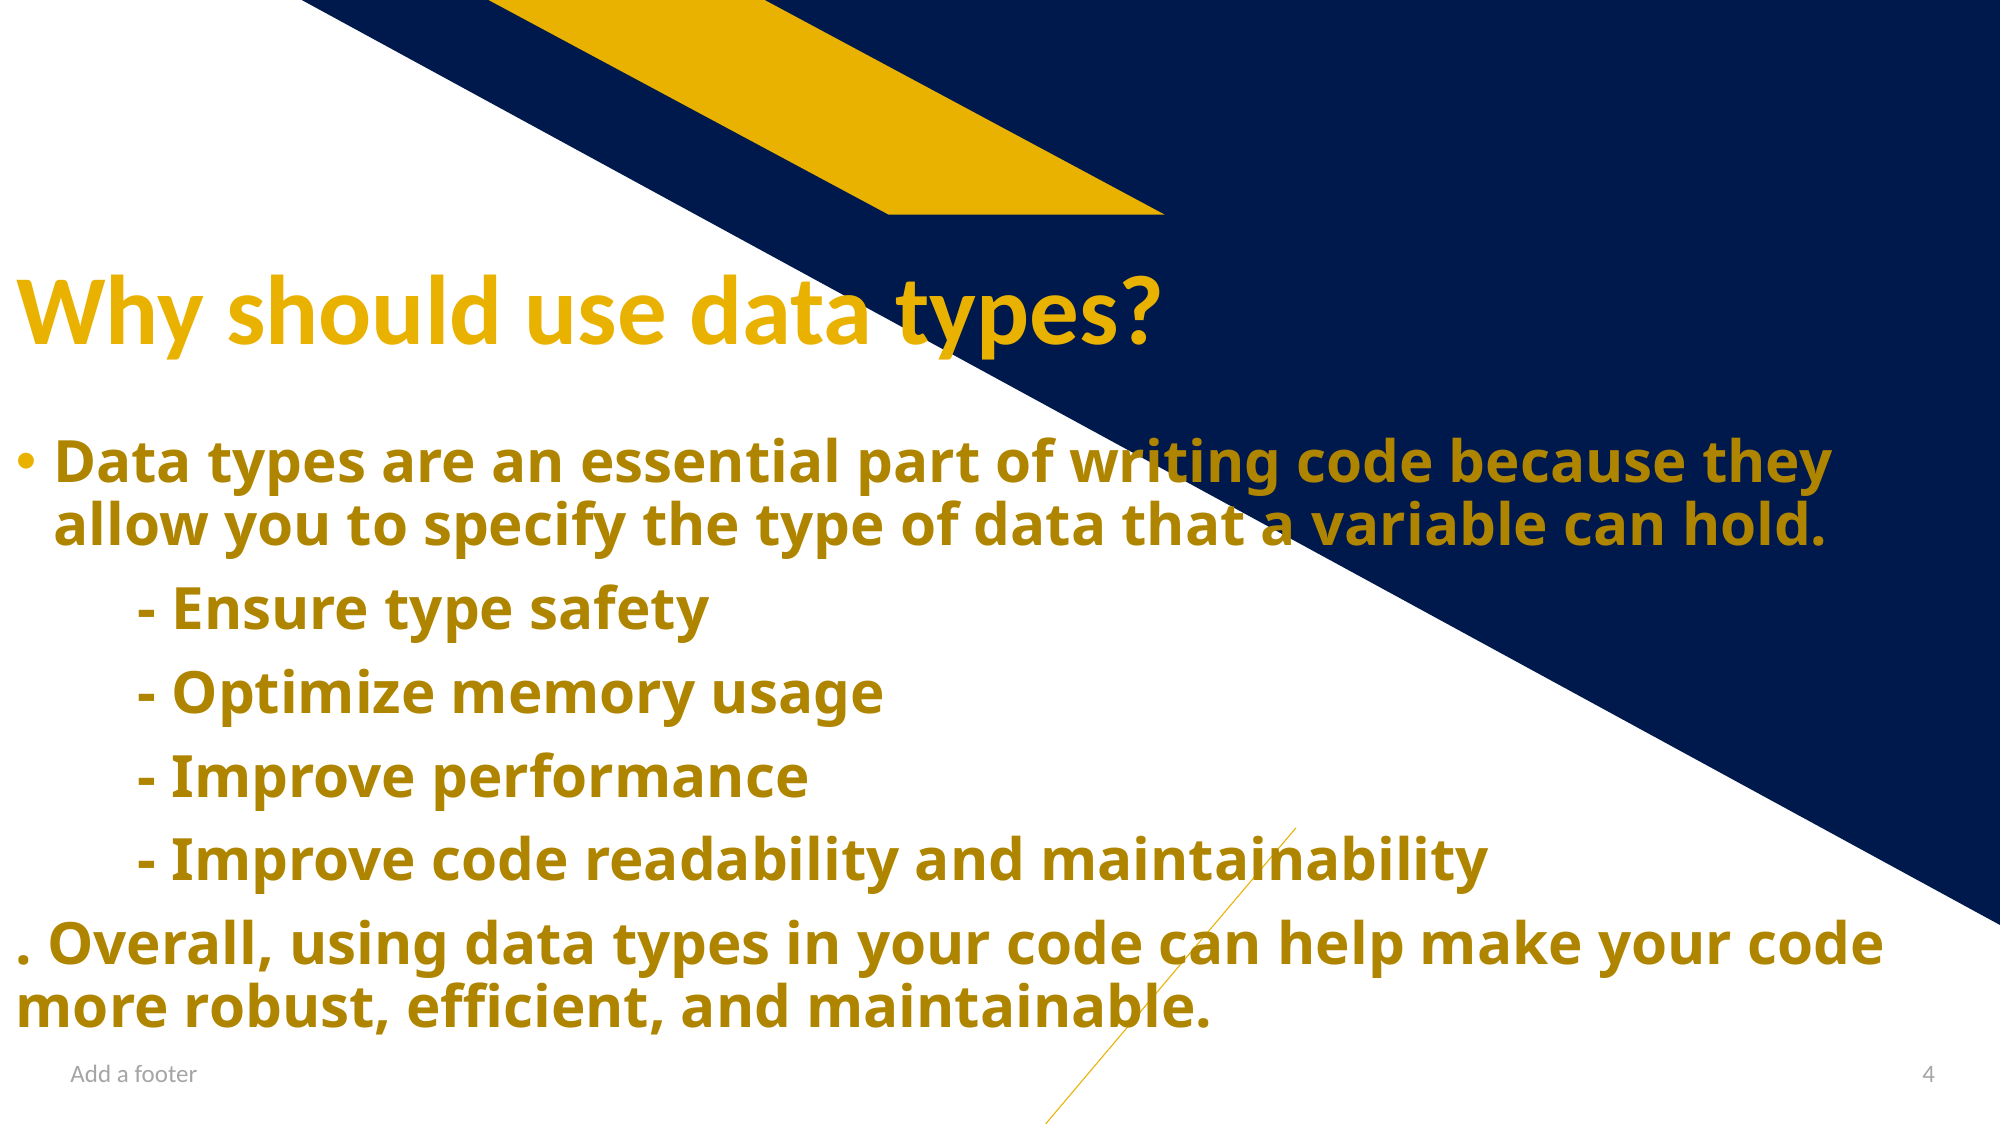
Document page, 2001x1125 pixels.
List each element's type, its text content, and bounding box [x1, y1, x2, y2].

footer Add a footer [55, 1042, 731, 1103]
title Why should use data types? [1, 166, 1334, 366]
list Data types are an essential part of writing code because they allow you to specify the type of data that a variable can hold. - Ensure type safety - Optimize memory usage - Improve performance - Improve code readability and maintainability . Overall, using data types in your code can help make your code more robust, efficient, and maintainable. [1, 425, 2000, 1125]
slide_number 4 [1828, 1042, 1950, 1103]
